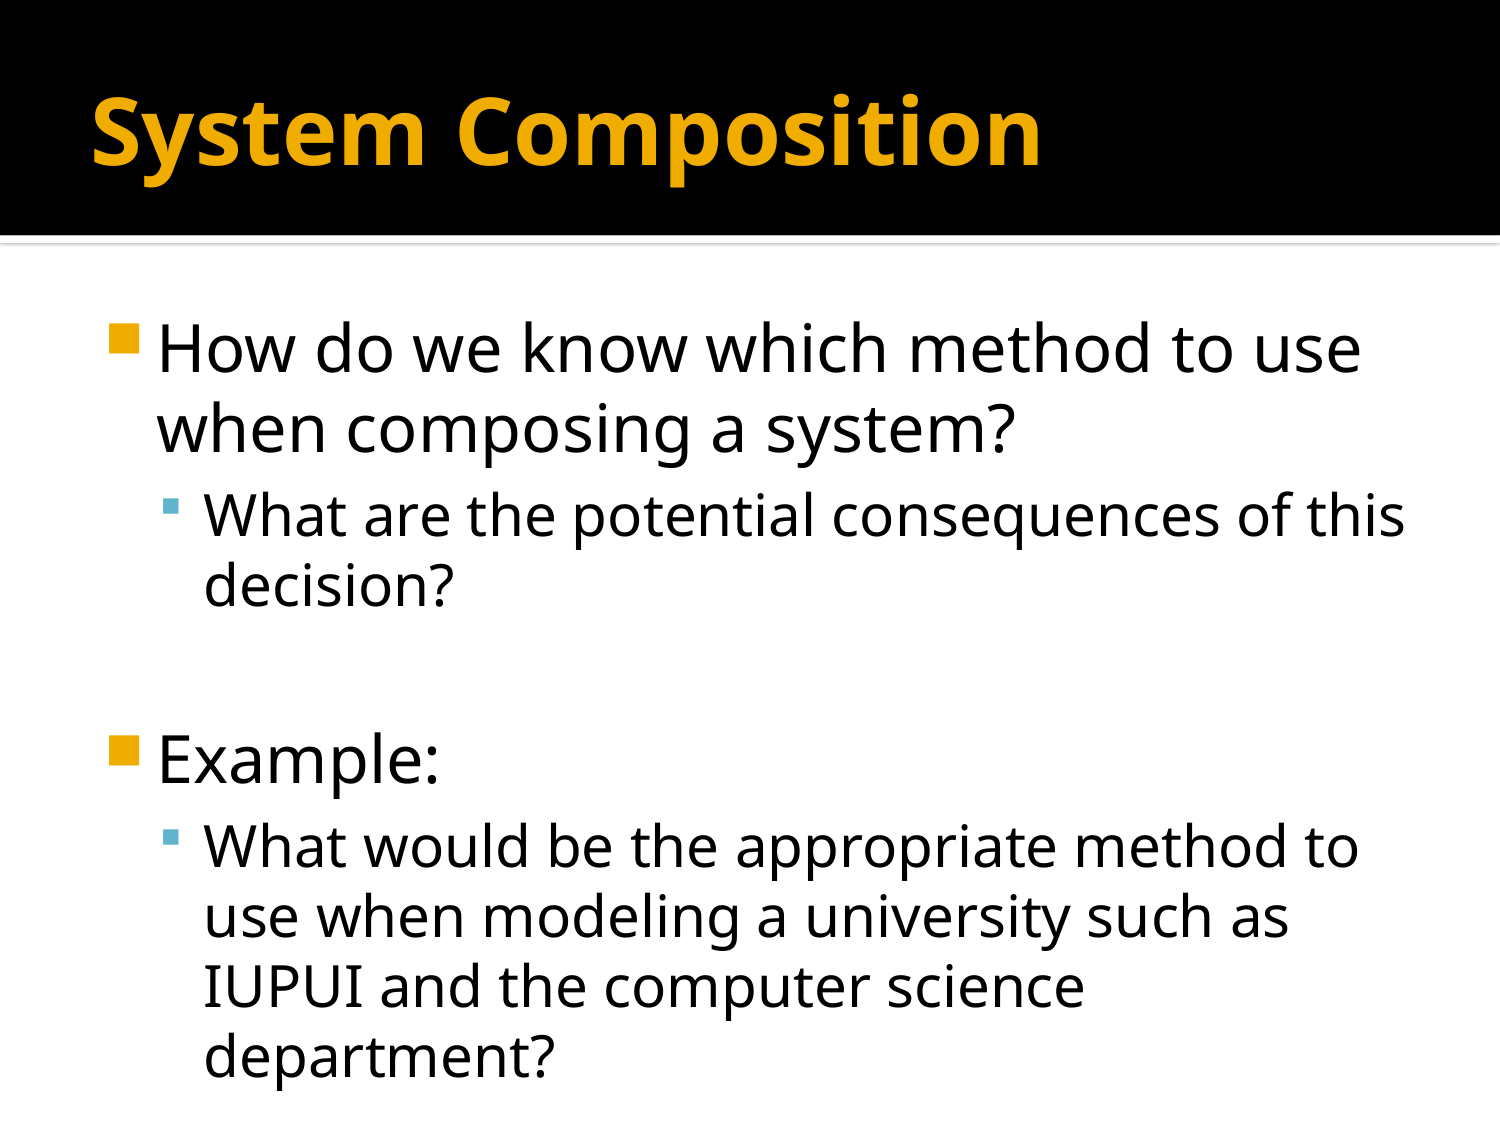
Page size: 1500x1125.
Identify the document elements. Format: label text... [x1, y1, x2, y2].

title System Composition [75, 25, 1425, 231]
list How do we know which method to use when composing a system? What are the potential consequences of this decision? Example: What would be the appropriate method to use when modeling a university such as IUPUI and the computer science department? [75, 291, 1425, 1050]
